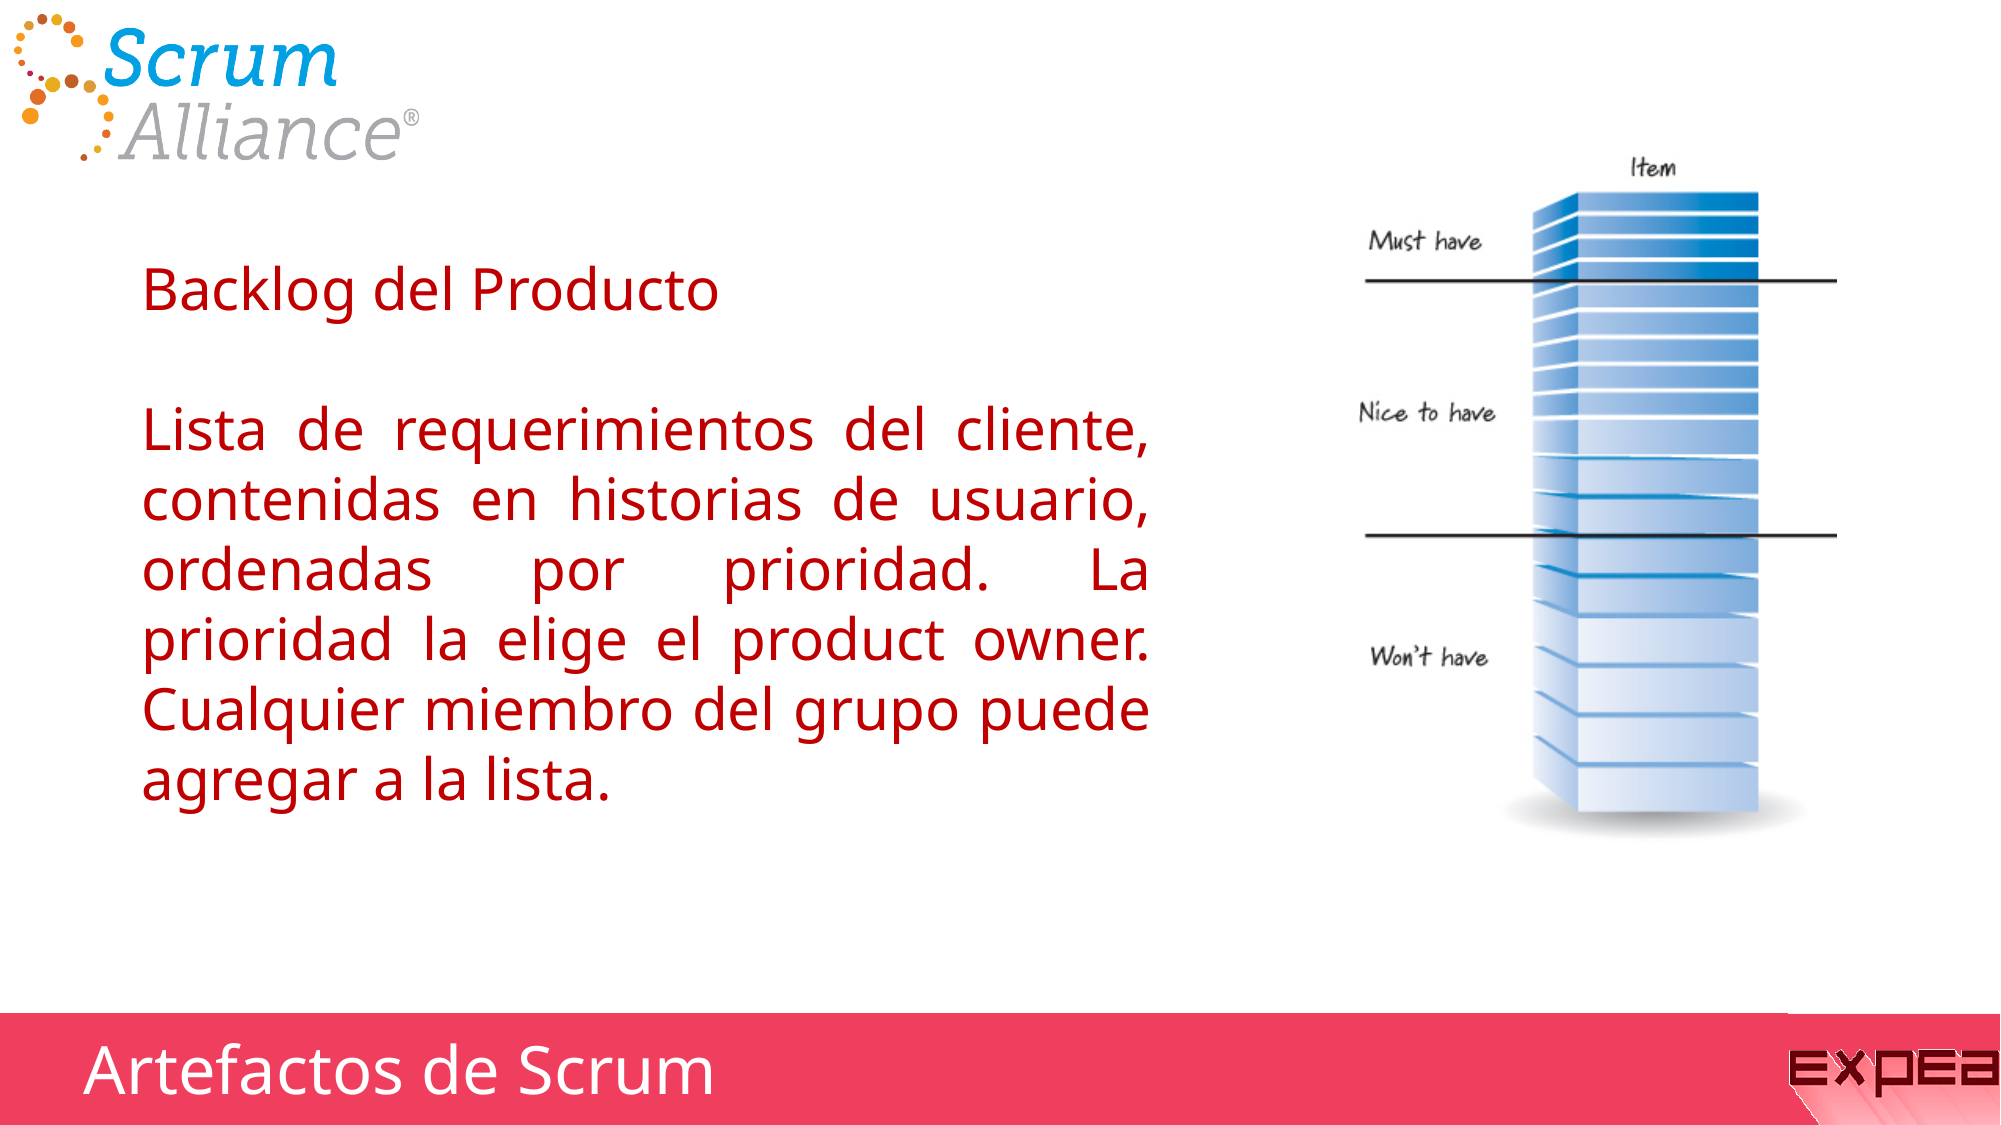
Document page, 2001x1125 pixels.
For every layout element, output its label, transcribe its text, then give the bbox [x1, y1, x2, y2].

text_box Artefactos de Scrum [51, 1020, 751, 1116]
picture [1788, 1013, 2000, 1125]
picture [14, 14, 419, 161]
text_box Backlog del Producto Lista de requerimientos del cliente, contenidas en historias de usuario, ordenadas por prioridad. La prioridad la elige el product owner. Cualquier miembro del grupo puede agregar a la lista. [126, 244, 1167, 820]
picture [1359, 156, 1837, 843]
